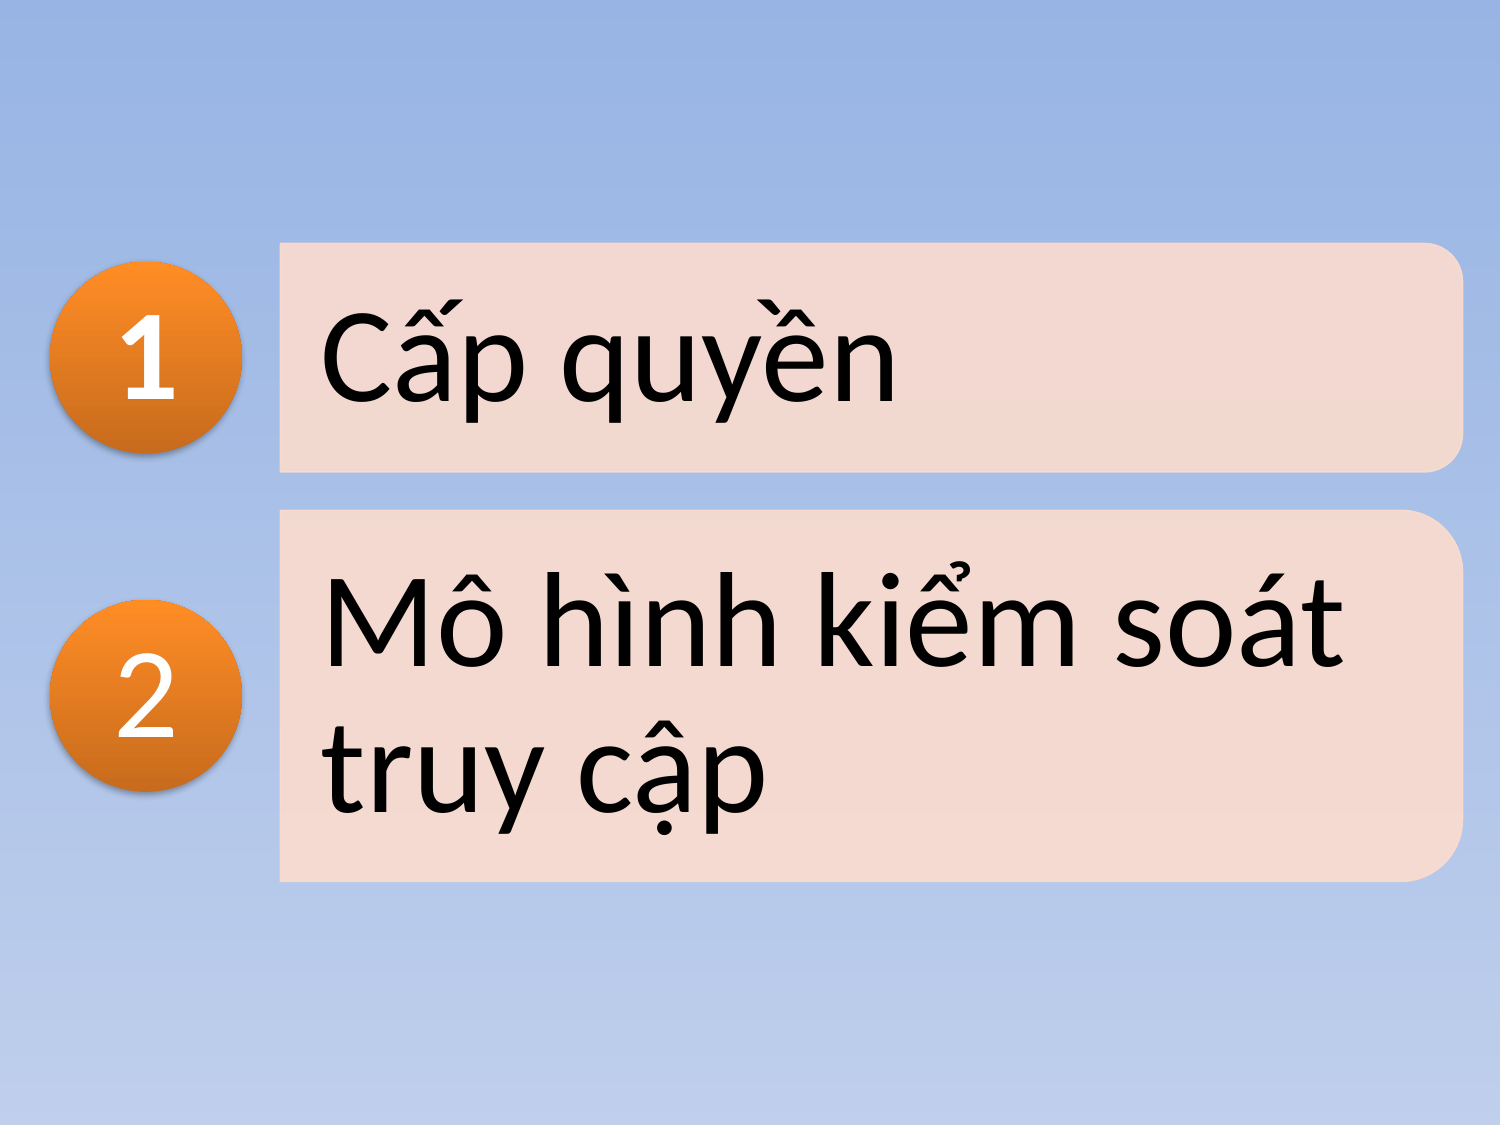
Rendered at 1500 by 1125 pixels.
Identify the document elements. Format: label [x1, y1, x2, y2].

text_box [49, 243, 1463, 882]
